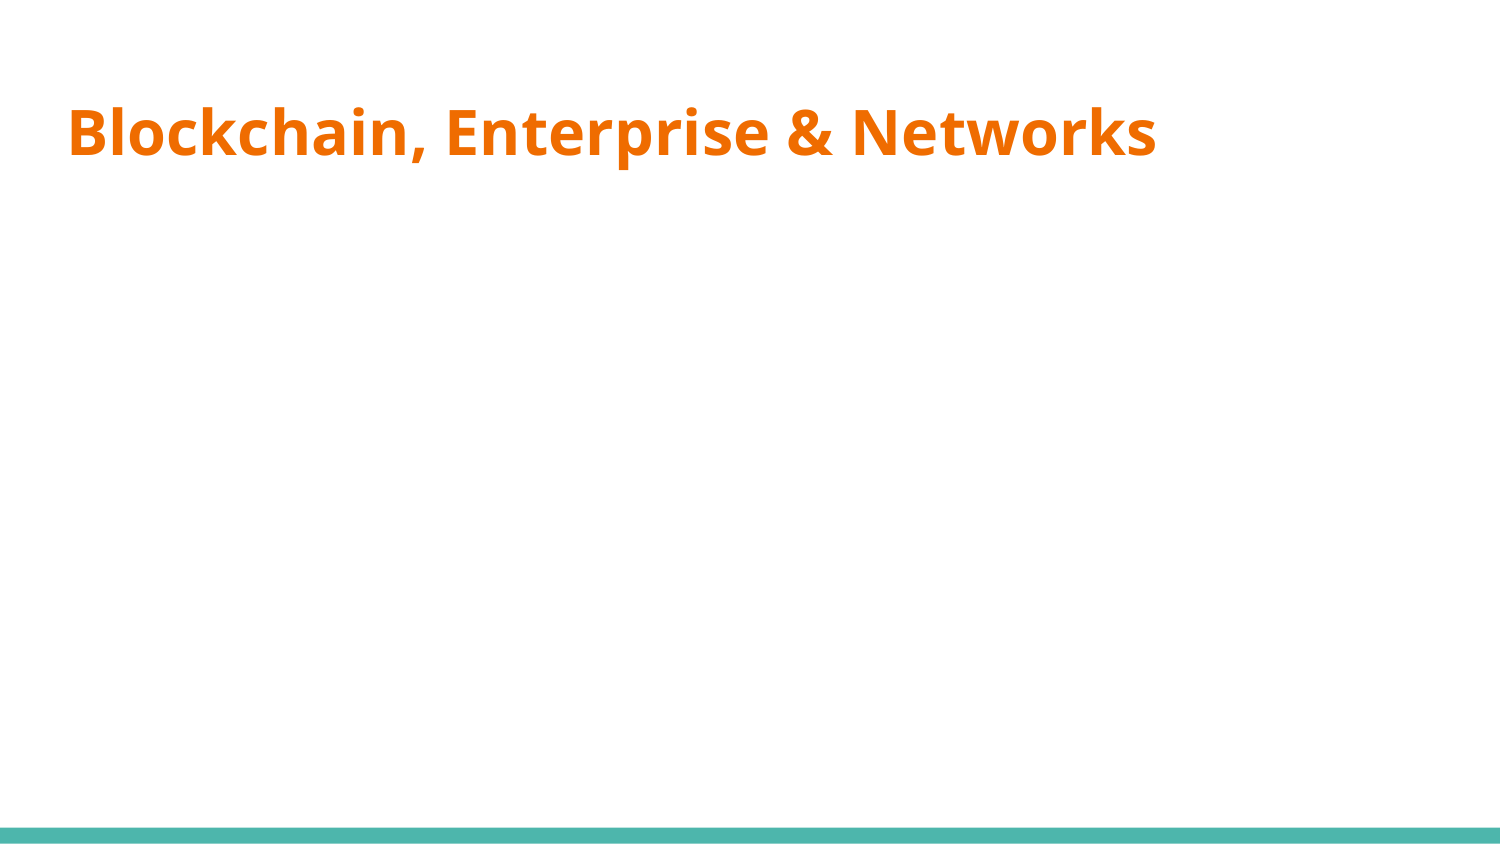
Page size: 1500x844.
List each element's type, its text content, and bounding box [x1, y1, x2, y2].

title Blockchain, Enterprise & Networks [51, 72, 1449, 189]
